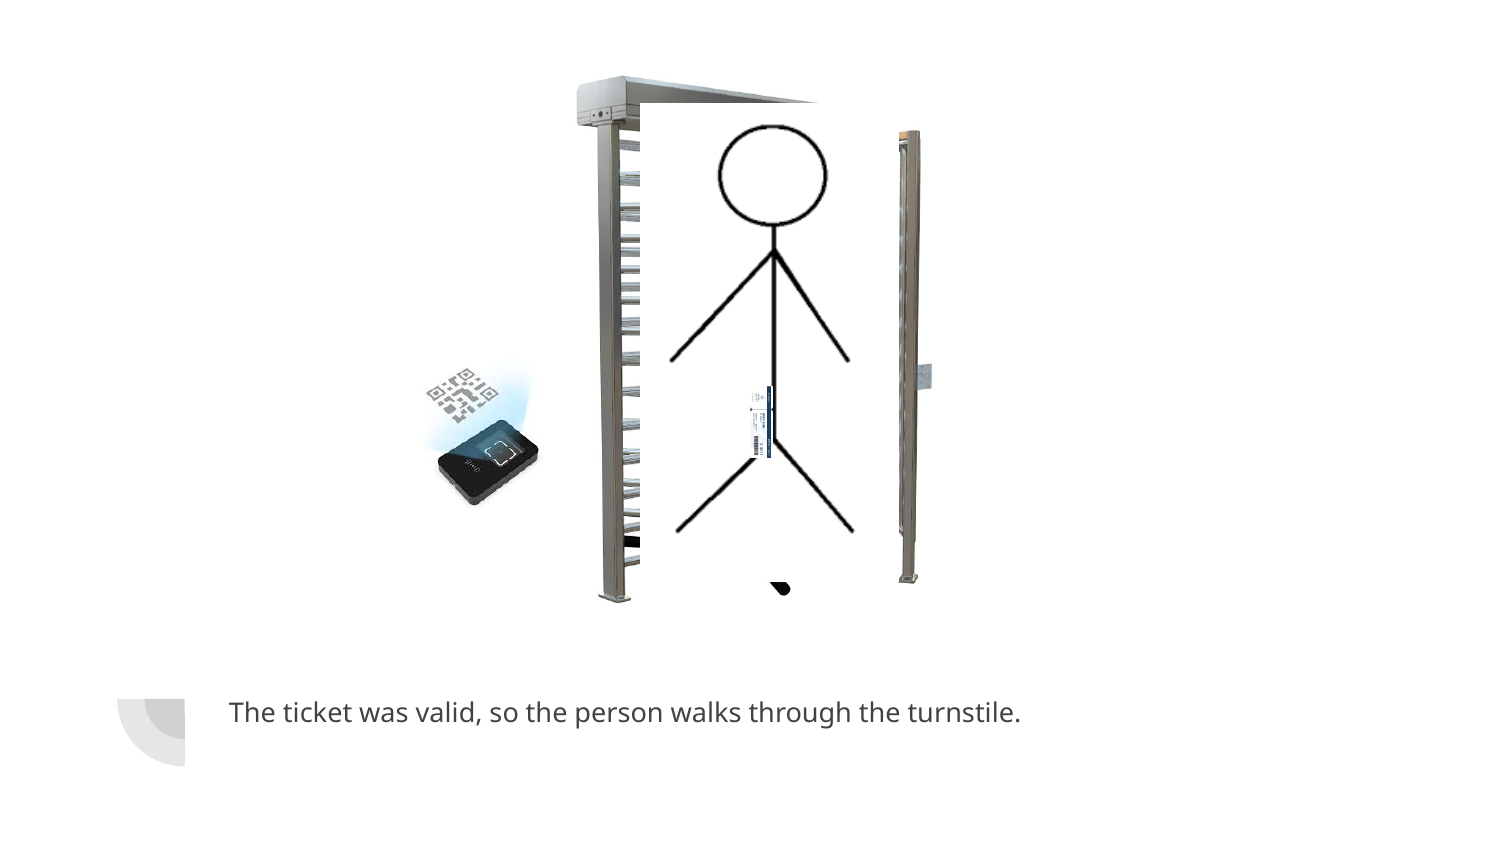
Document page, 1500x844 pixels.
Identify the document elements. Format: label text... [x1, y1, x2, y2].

list The ticket was valid, so the person walks through the turnstile. [213, 678, 1173, 767]
picture [386, 20, 1080, 665]
